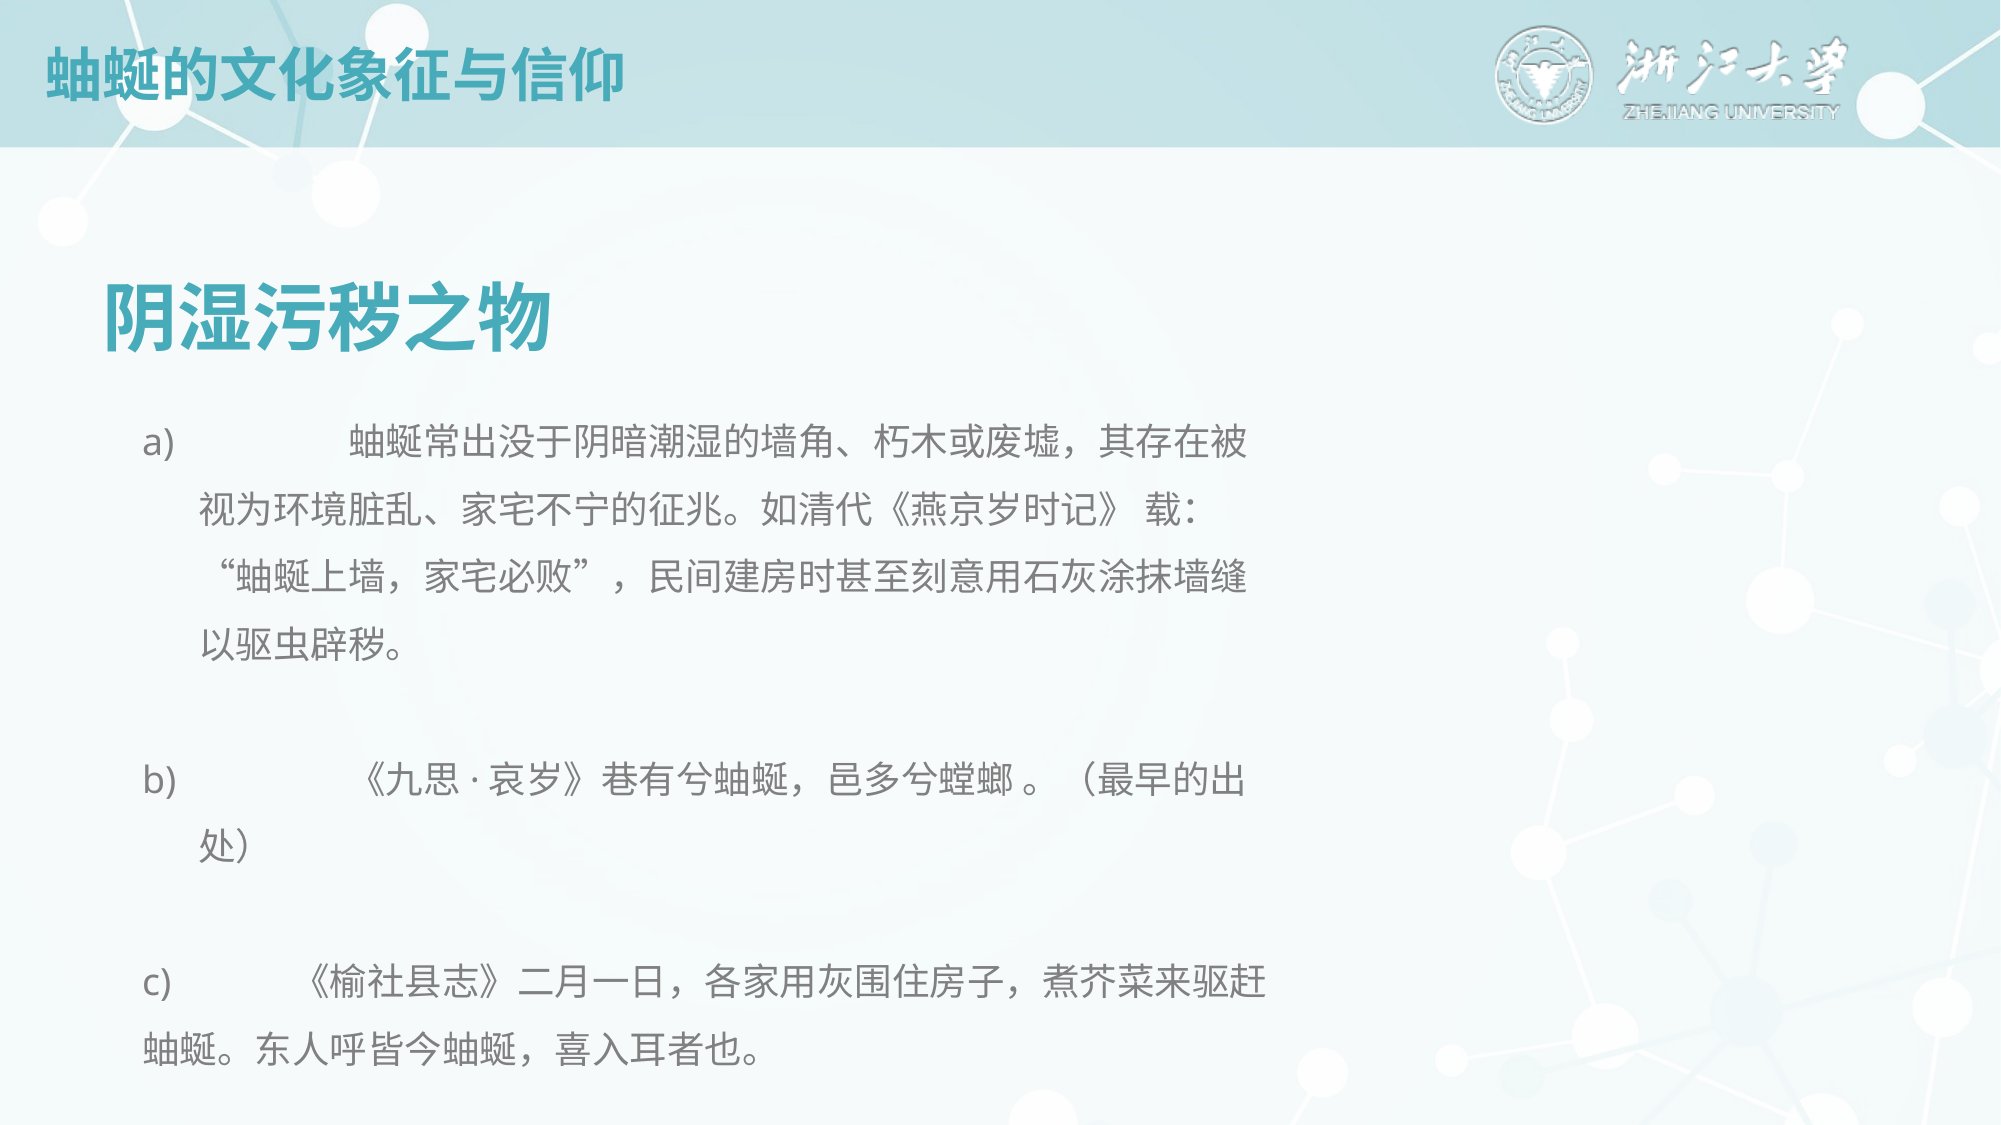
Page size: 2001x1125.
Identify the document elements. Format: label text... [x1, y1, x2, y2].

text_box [70, 388, 1289, 1009]
text_box 阴湿污秽之物 [82, 242, 573, 371]
title 蚰蜒的文化象征与信仰 [29, 29, 1755, 125]
picture [0, 0, 2001, 1125]
